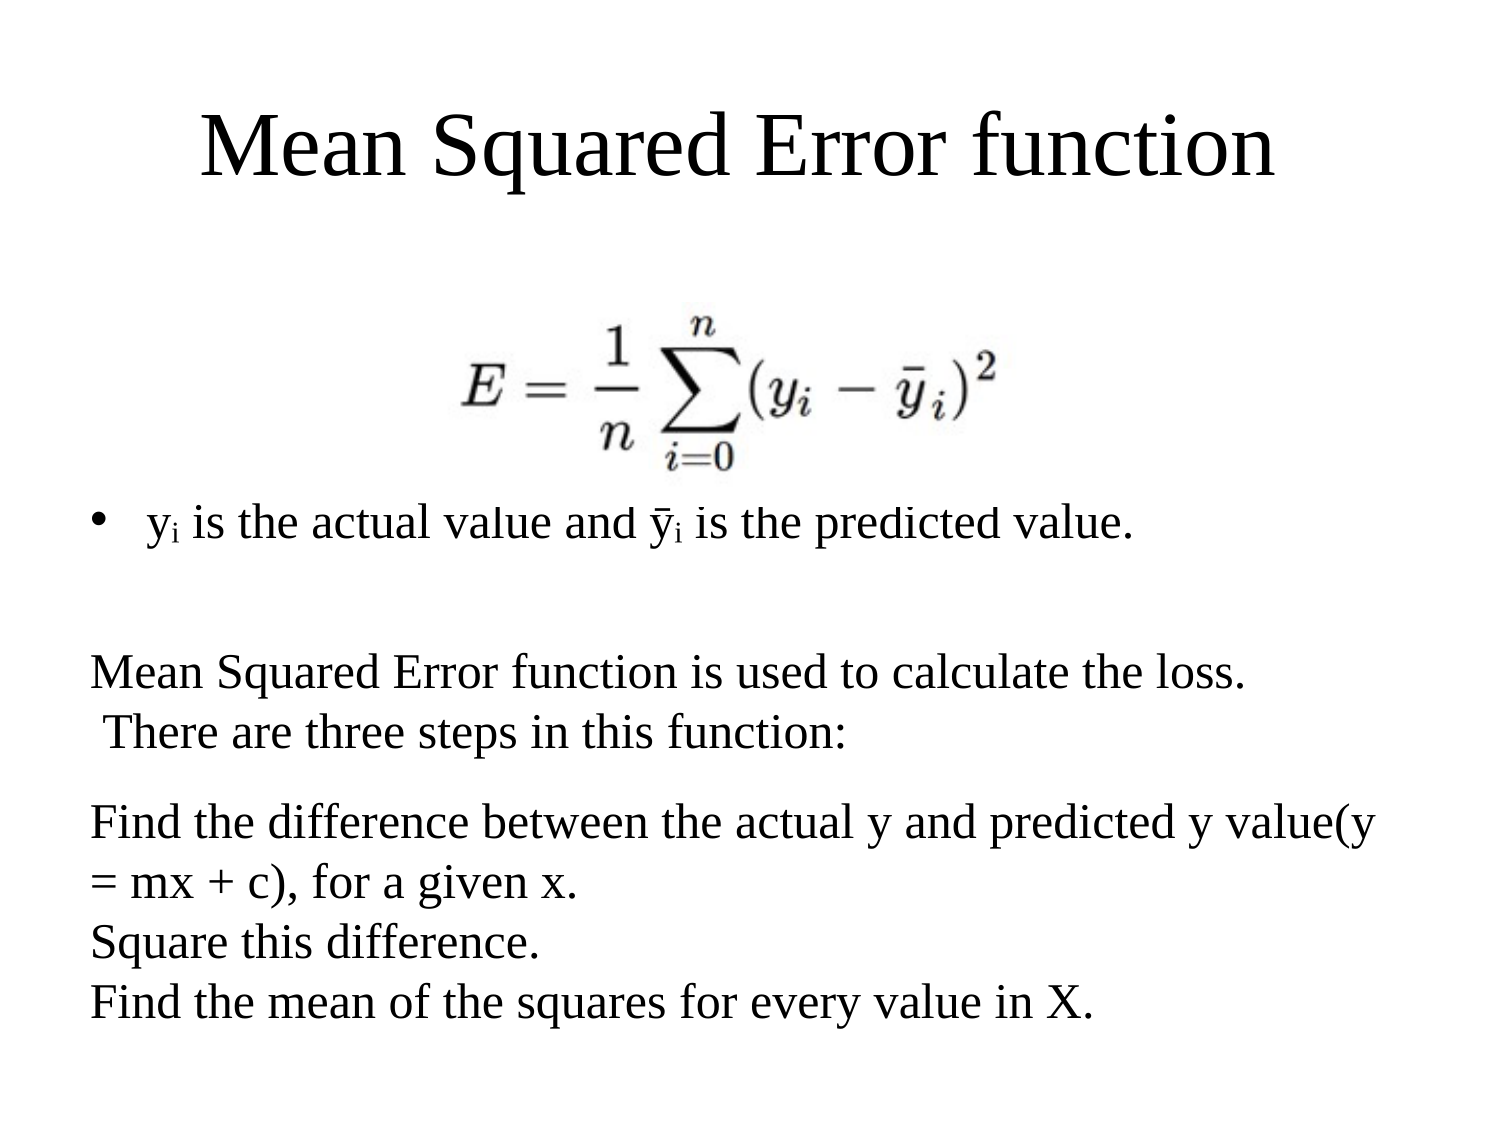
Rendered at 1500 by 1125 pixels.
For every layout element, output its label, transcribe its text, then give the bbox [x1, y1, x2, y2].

picture [432, 302, 1030, 508]
title Mean Squared Error function [75, 45, 1425, 233]
list yᵢ is the actual value and ȳᵢ is the predicted value. [75, 262, 1425, 630]
text_box Mean Squared Error function is used to calculate the loss. There are three steps in this function: Find the difference between the actual y and predicted y value(y = mx + c), for a given x. Square this difference. Find the mean of the squares for every value in X. [74, 630, 1425, 1036]
